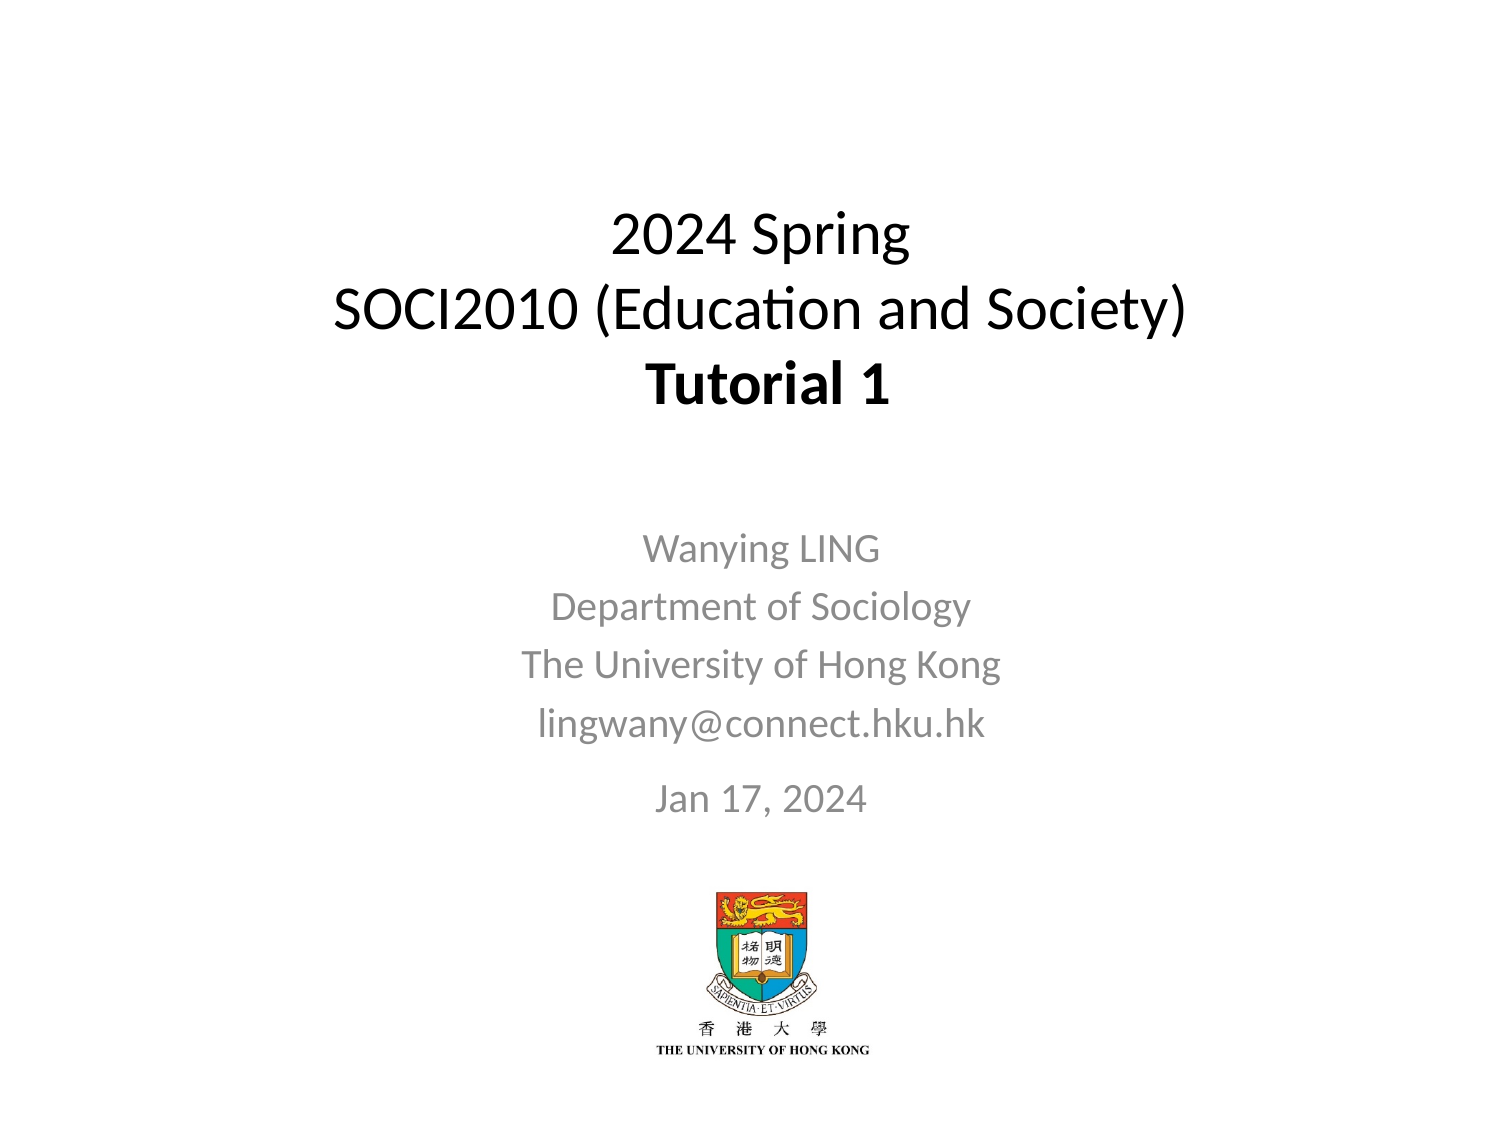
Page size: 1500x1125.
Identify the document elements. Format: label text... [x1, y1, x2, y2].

subtitle Wanying LING Department of Sociology The University of Hong Kong lingwany@connect.hku.hk Jan 17, 2024 [191, 364, 1331, 843]
picture [648, 869, 875, 1096]
title 2024 Spring SOCI2010 (Education and Society) Tutorial 1 [123, 94, 1399, 365]
